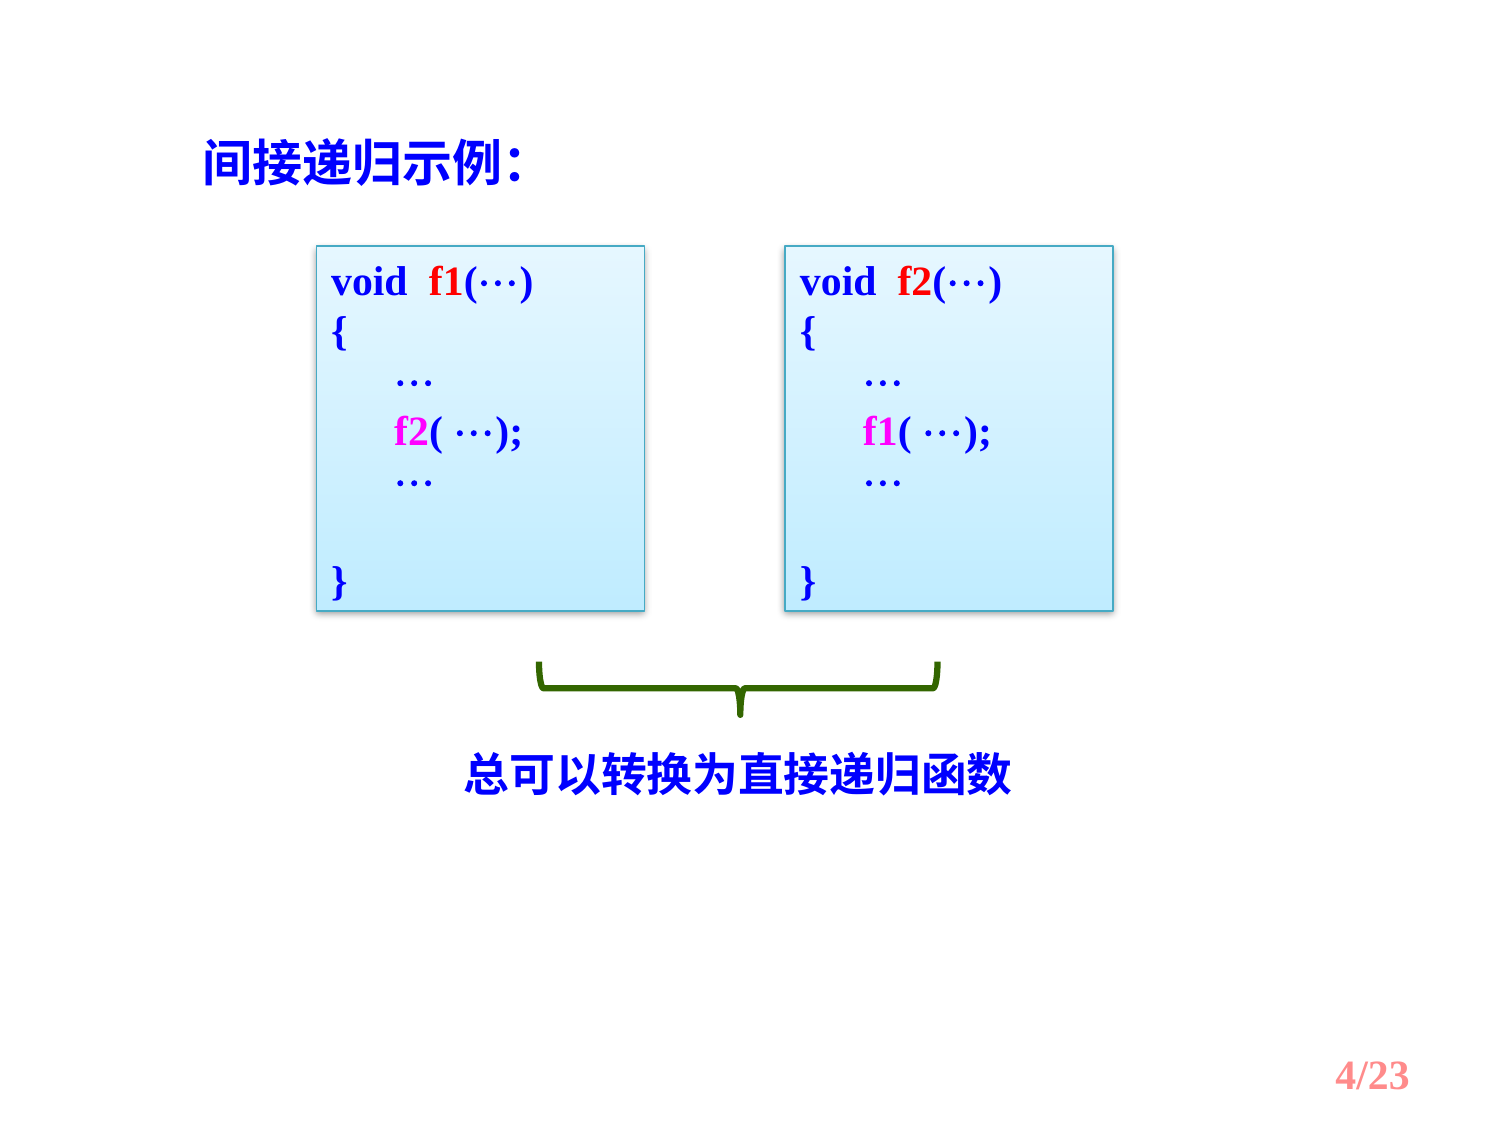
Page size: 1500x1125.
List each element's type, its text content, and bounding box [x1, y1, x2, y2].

text_box 间接递归示例： [187, 117, 809, 199]
text_box 总可以转换为直接递归函数 [445, 737, 1032, 808]
slide_number /23 [1074, 1042, 1425, 1103]
text_box [538, 661, 939, 716]
text_box void f1() {  f2( );  } [316, 245, 645, 612]
text_box void f2() {  f1( );  } [784, 245, 1114, 612]
